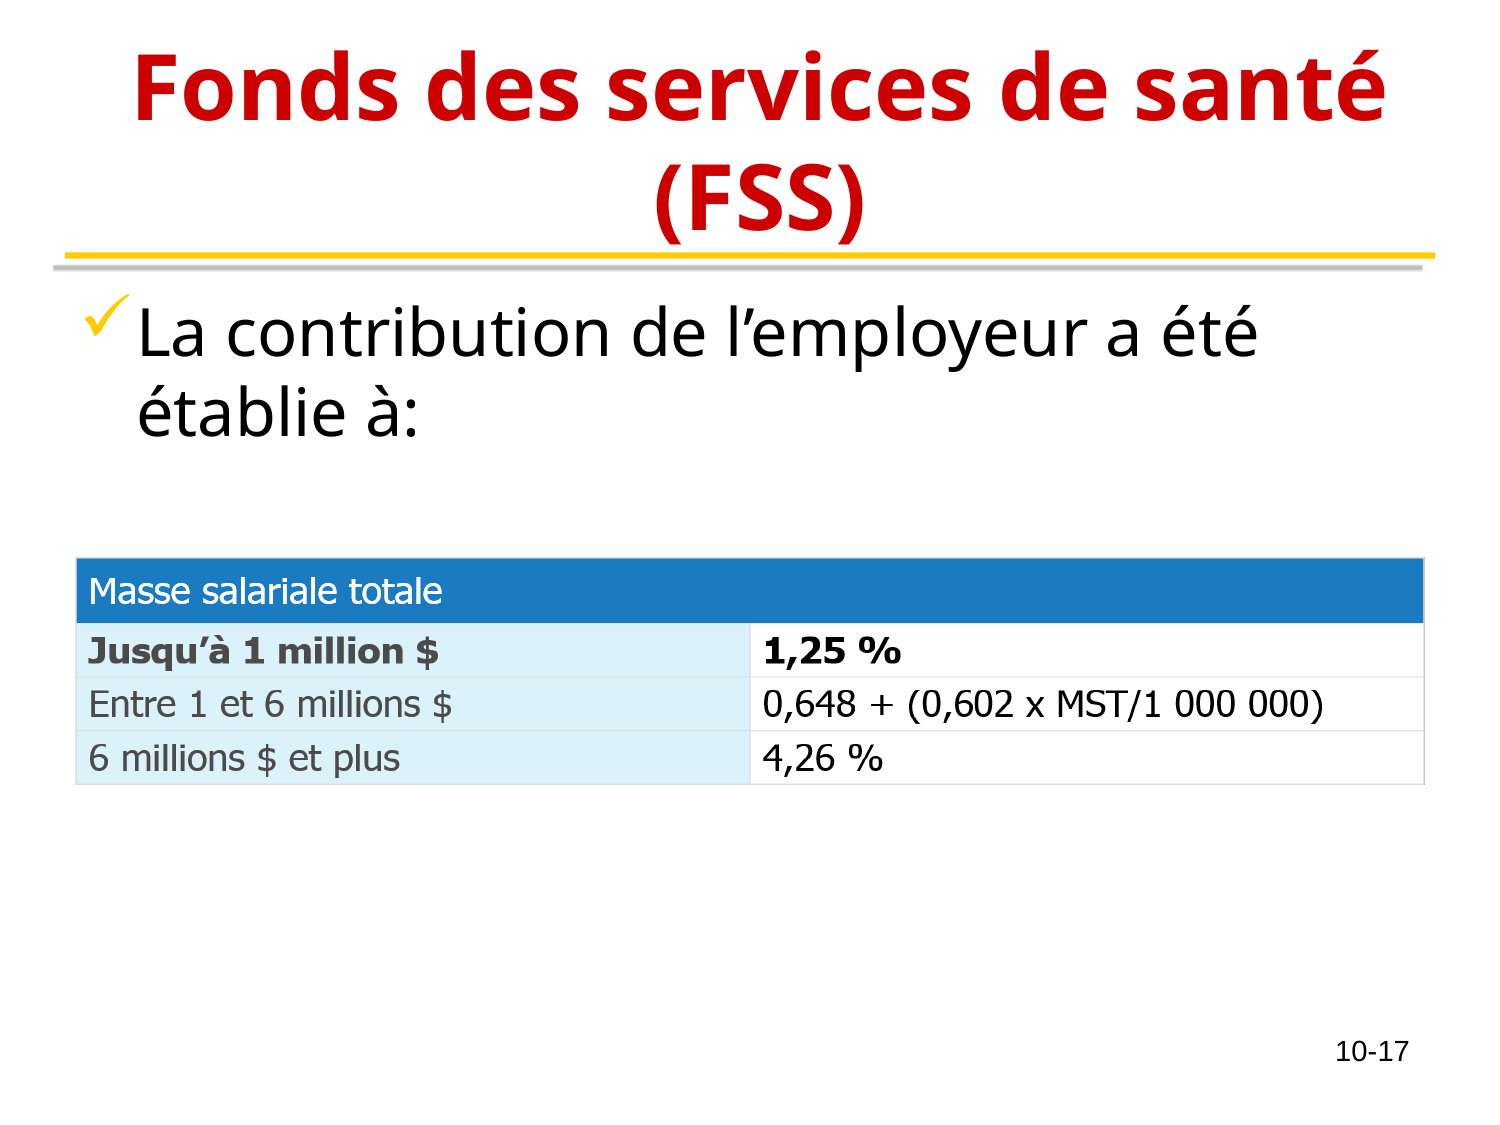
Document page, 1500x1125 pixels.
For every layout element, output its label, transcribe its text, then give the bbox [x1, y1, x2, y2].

picture [74, 555, 1426, 799]
list La contribution de l’employeur a été établie à: [64, 282, 1364, 1025]
title Fonds des services de santé (FSS) [41, 45, 1480, 233]
slide_number 10-17 [1074, 1024, 1425, 1103]
